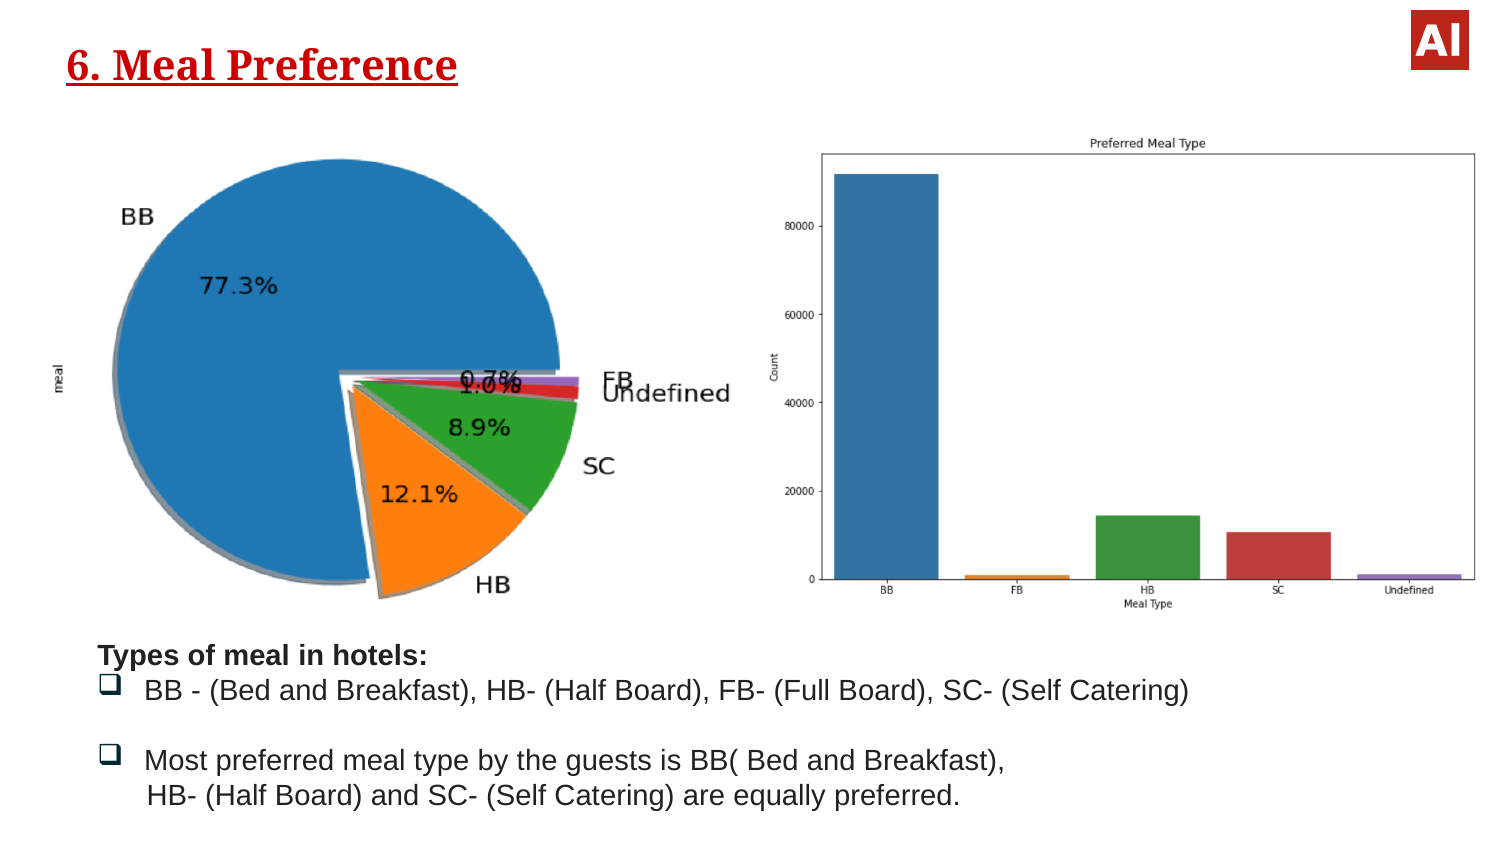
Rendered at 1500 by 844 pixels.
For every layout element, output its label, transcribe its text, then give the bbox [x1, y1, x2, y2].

picture [1411, 10, 1469, 70]
picture [38, 145, 739, 612]
list Types of meal in hotels: BB - (Bed and Breakfast), HB- (Half Board), FB- (Full Board), SC- (Self Catering) Most preferred meal type by the guests is BB( Bed and Breakfast), HB- (Half Board) and SC- (Self Catering) are equally preferred. [44, 634, 1480, 844]
picture [761, 128, 1486, 612]
title 6. Meal Preference [51, 23, 1449, 118]
